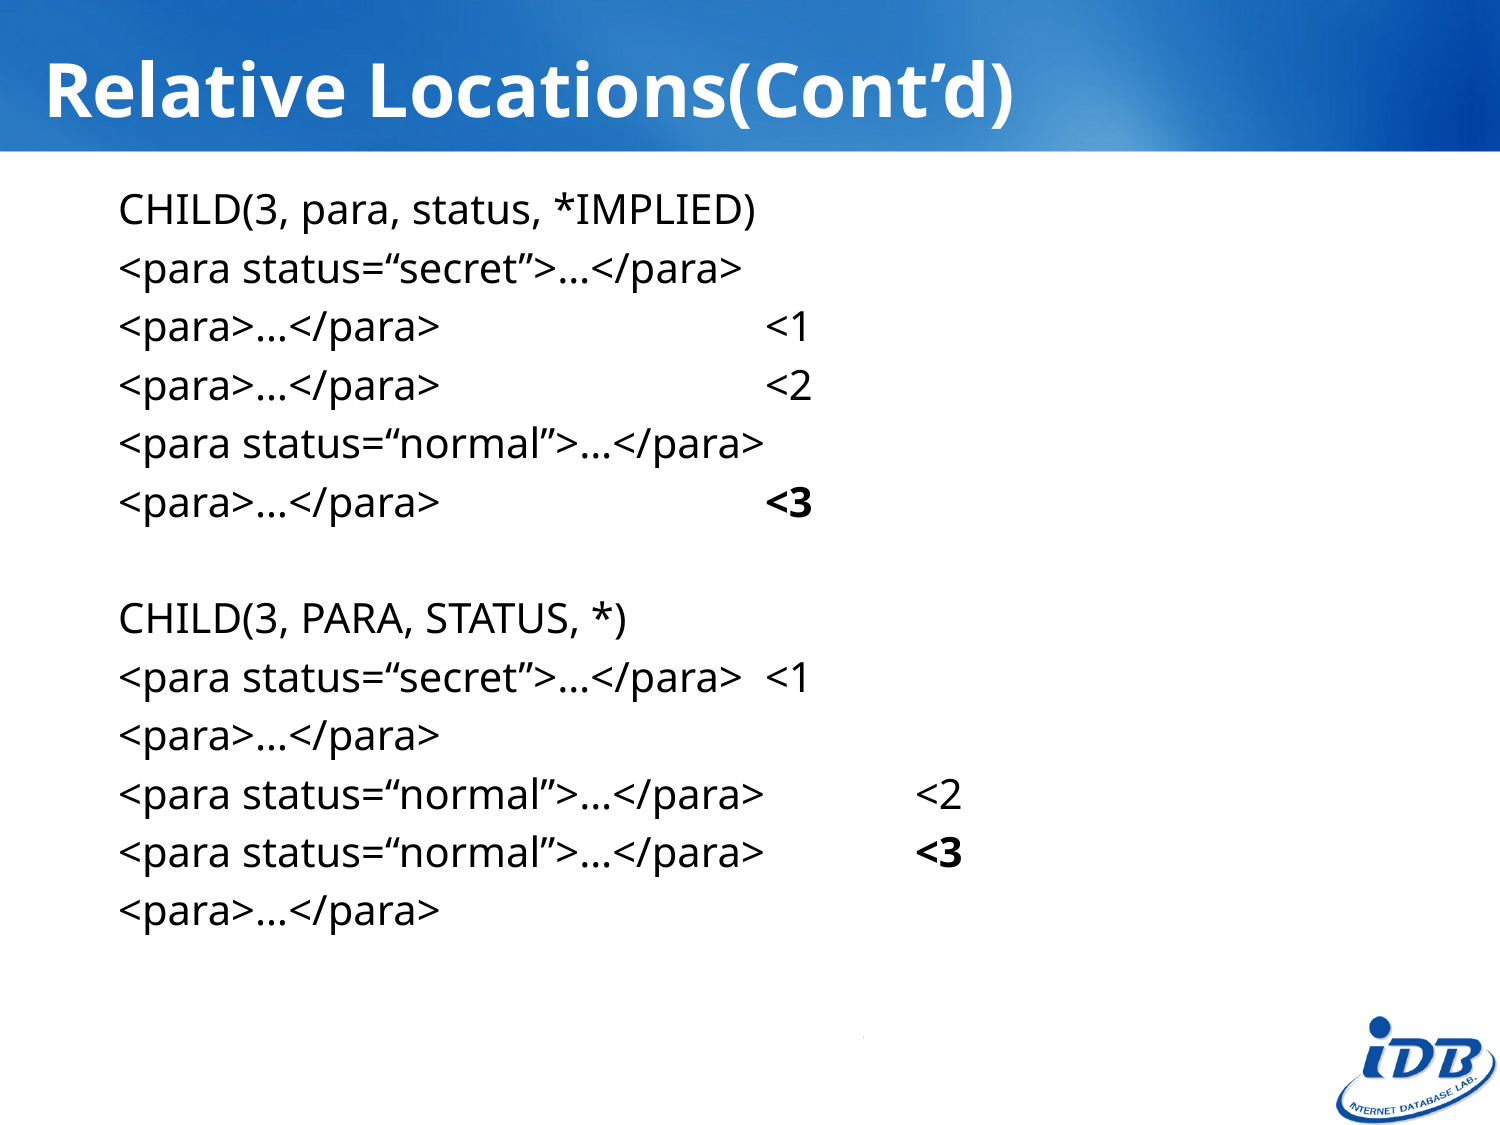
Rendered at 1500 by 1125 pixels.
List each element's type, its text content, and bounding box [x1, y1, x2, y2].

title Relative Locations(Cont’d) [28, 23, 1472, 153]
list CHILD(3, para, status, *IMPLIED) <para status=“secret”>…</para> <para>…</para> <1 <para>…</para> <2 <para status=“normal”>…</para> <para>…</para> <3 CHILD(3, PARA, STATUS, *) <para status=“secret”>…</para> <1 <para>…</para> <para status=“normal”>…</para> <2 <para status=“normal”>…</para> <3 <para>…</para> [28, 175, 1472, 1067]
picture [0, 0, 1500, 1125]
